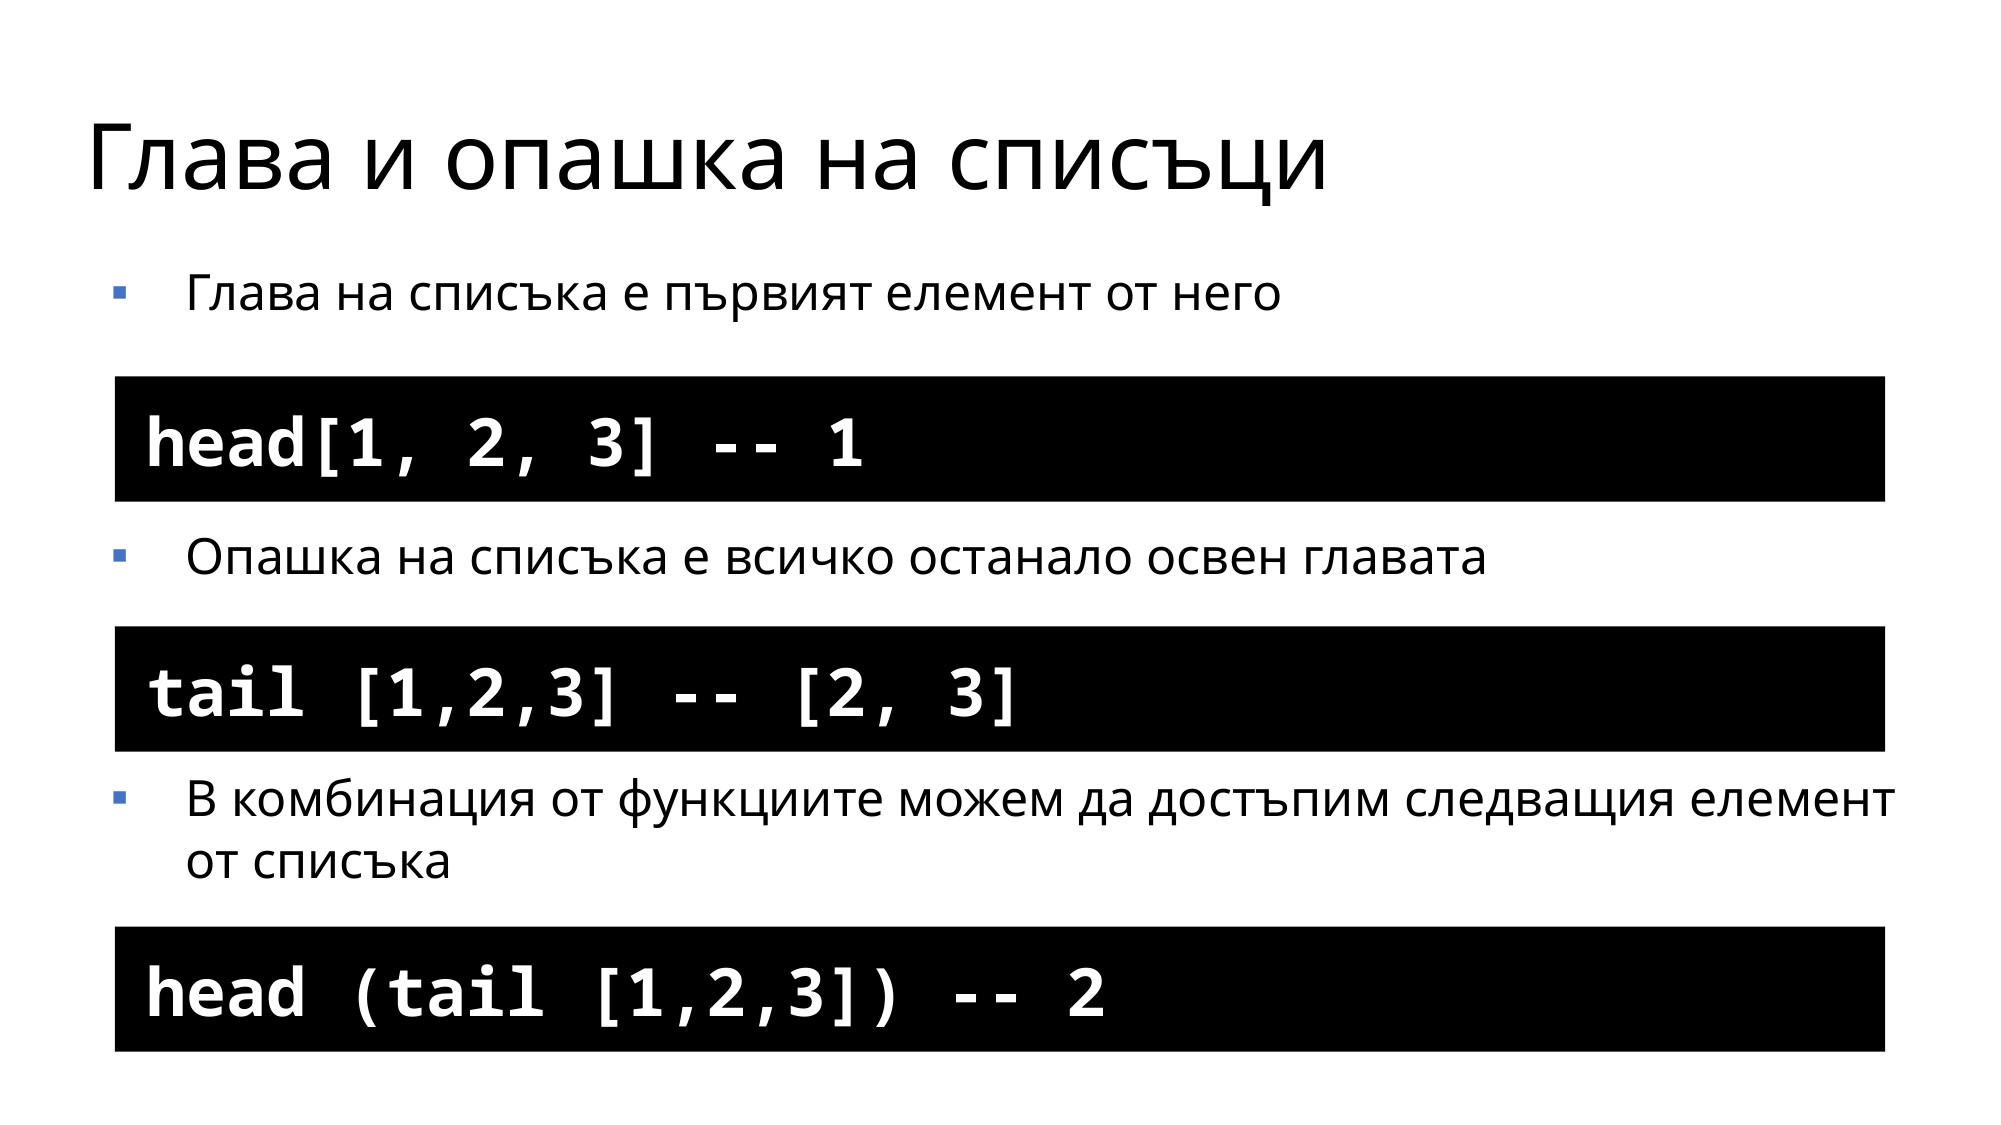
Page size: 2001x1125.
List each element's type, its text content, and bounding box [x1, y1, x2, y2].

title Глава и опашка на списъци [68, 97, 1932, 223]
list Опашка на списъка е всичко останало освен главата [68, 515, 1932, 610]
text_box head (tail [1,2,3]) -- 2 [114, 926, 1886, 1052]
list Глава на списъка е първият елемент от него [68, 252, 1932, 347]
text_box tail [1,2,3] -- [2, 3] [114, 626, 1886, 752]
text_box head[1, 2, 3] -- 1 [114, 376, 1886, 502]
list В комбинация от функциите можем да достъпим следващия елемент от списъка [68, 757, 1932, 852]
